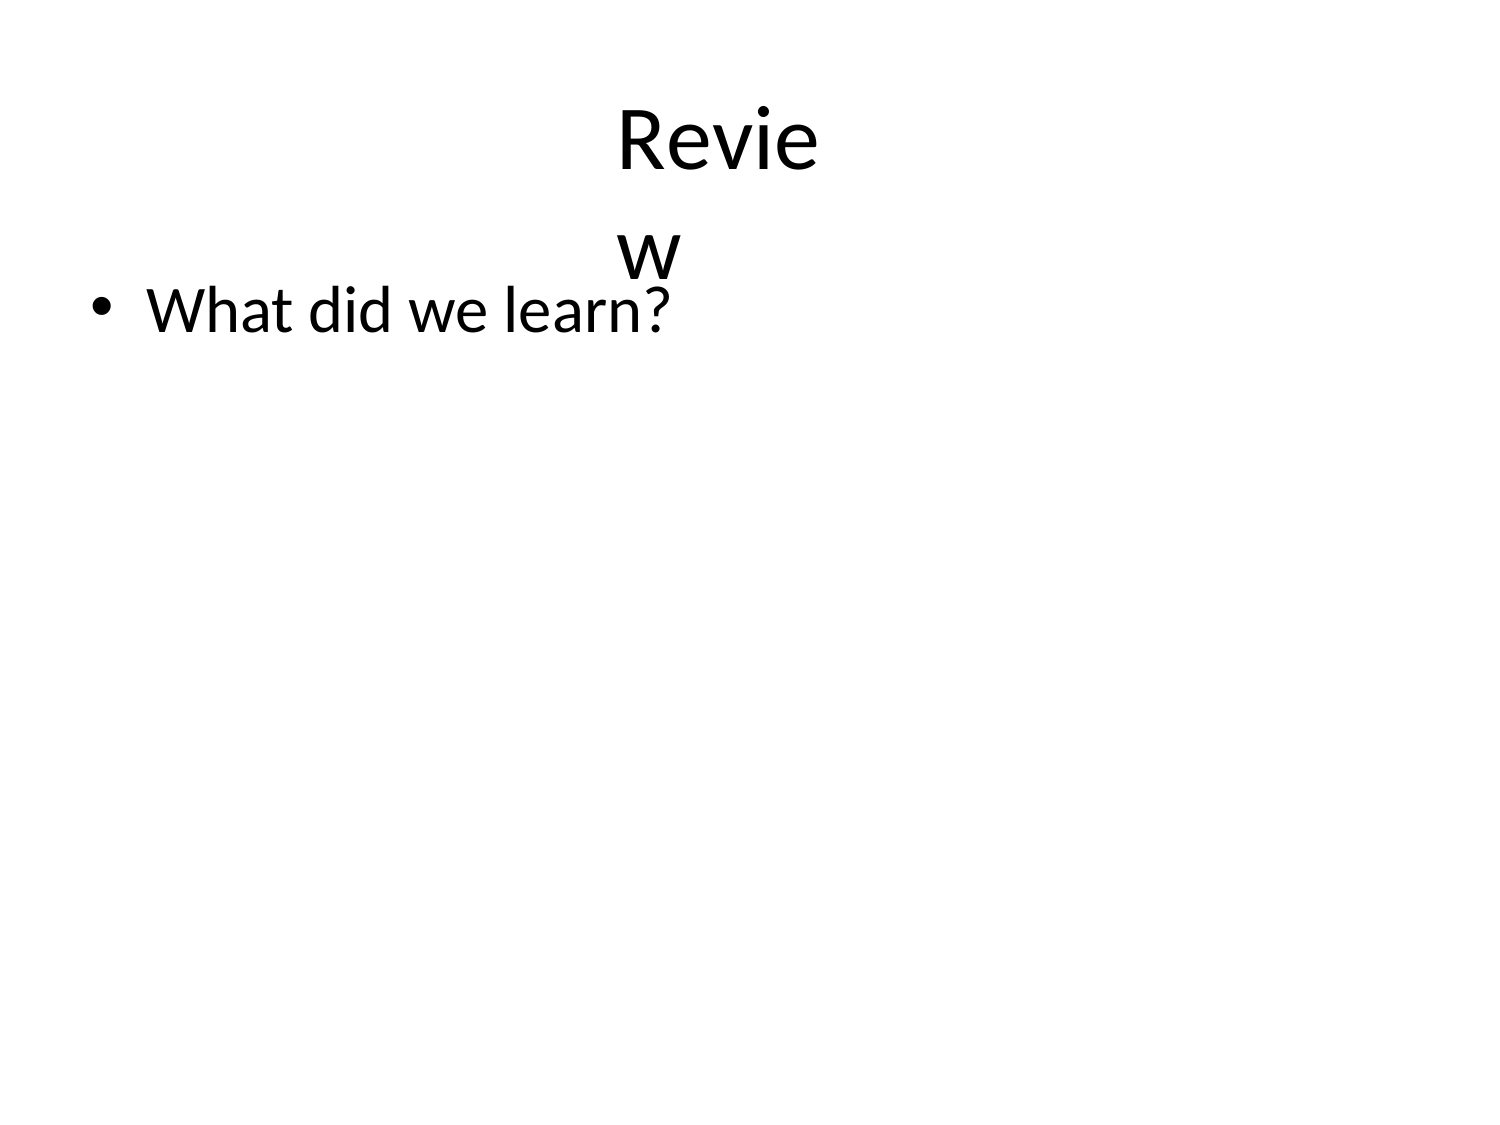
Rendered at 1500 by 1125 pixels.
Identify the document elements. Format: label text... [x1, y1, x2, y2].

text_box What did we learn? [87, 263, 679, 346]
title Review [614, 75, 886, 298]
